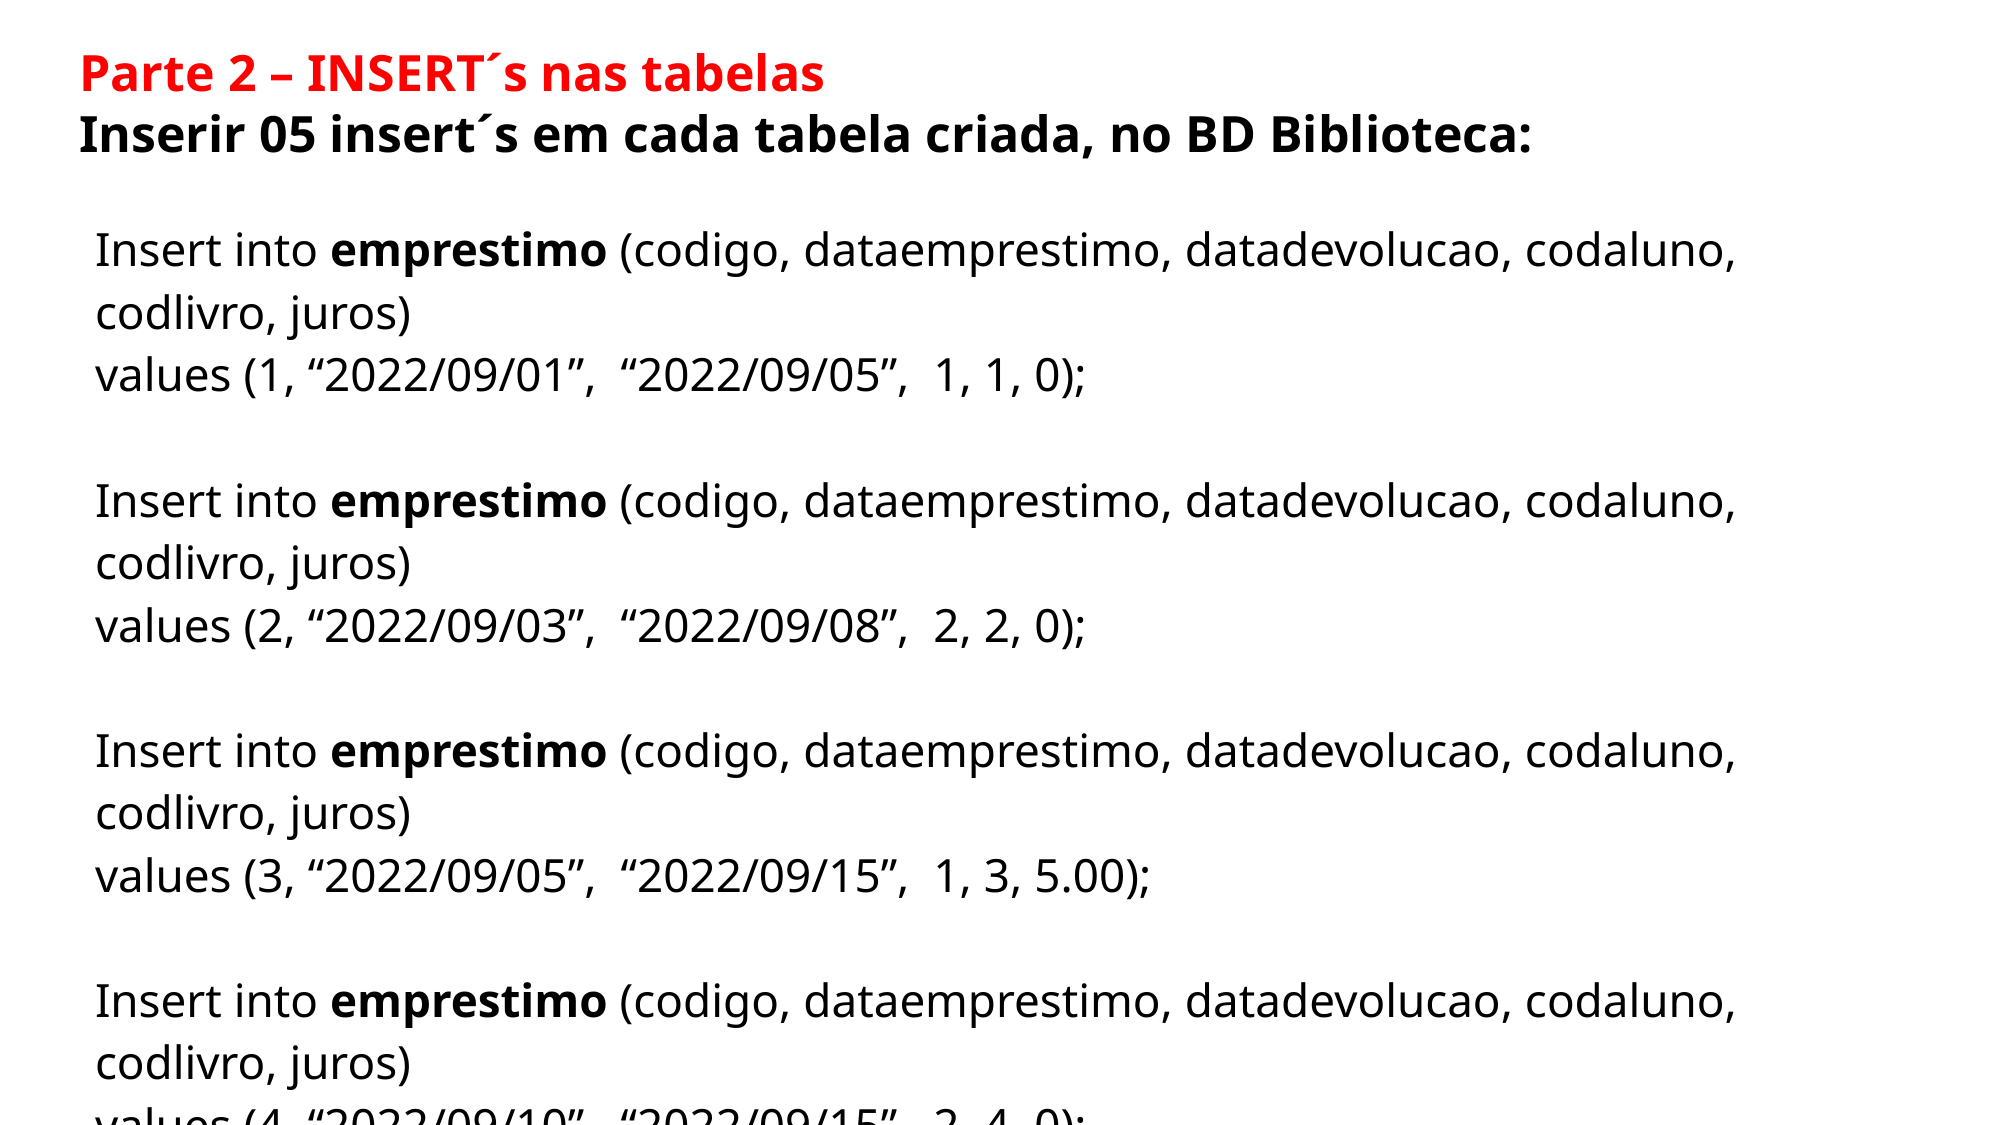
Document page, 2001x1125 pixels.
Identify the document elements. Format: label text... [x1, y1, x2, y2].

text_box Parte 2 – INSERT´s nas tabelas Inserir 05 insert´s em cada tabela criada, no BD Biblioteca: [64, 34, 1823, 196]
table_header Insert into emprestimo (codigo, dataemprestimo, datadevolucao, codaluno, codlivro, juros) values (1, “2022/09/01”, “2022/09/05”, 1, 1, 0); Insert into emprestimo (codigo, dataemprestimo, datadevolucao, codaluno, codlivro, juros) values (2, “2022/09/03”, “2022/09/08”, 2, 2, 0); Insert into emprestimo (codigo, dataemprestimo, datadevolucao, codaluno, codlivro, juros) values (3, “2022/09/05”, “2022/09/15”, 1, 3, 5.00); Insert into emprestimo (codigo, dataemprestimo, datadevolucao, codaluno, codlivro, juros) values (4, “2022/09/10”, “2022/09/15”, 2, 4, 0); Insert into emprestimo (codigo, dataemprestimo, datadevolucao, codaluno, codlivro, juros) values (5, “2022/09/15”, “2022/09/25”,1, 5, 5.00); [80, 211, 1920, 1125]
